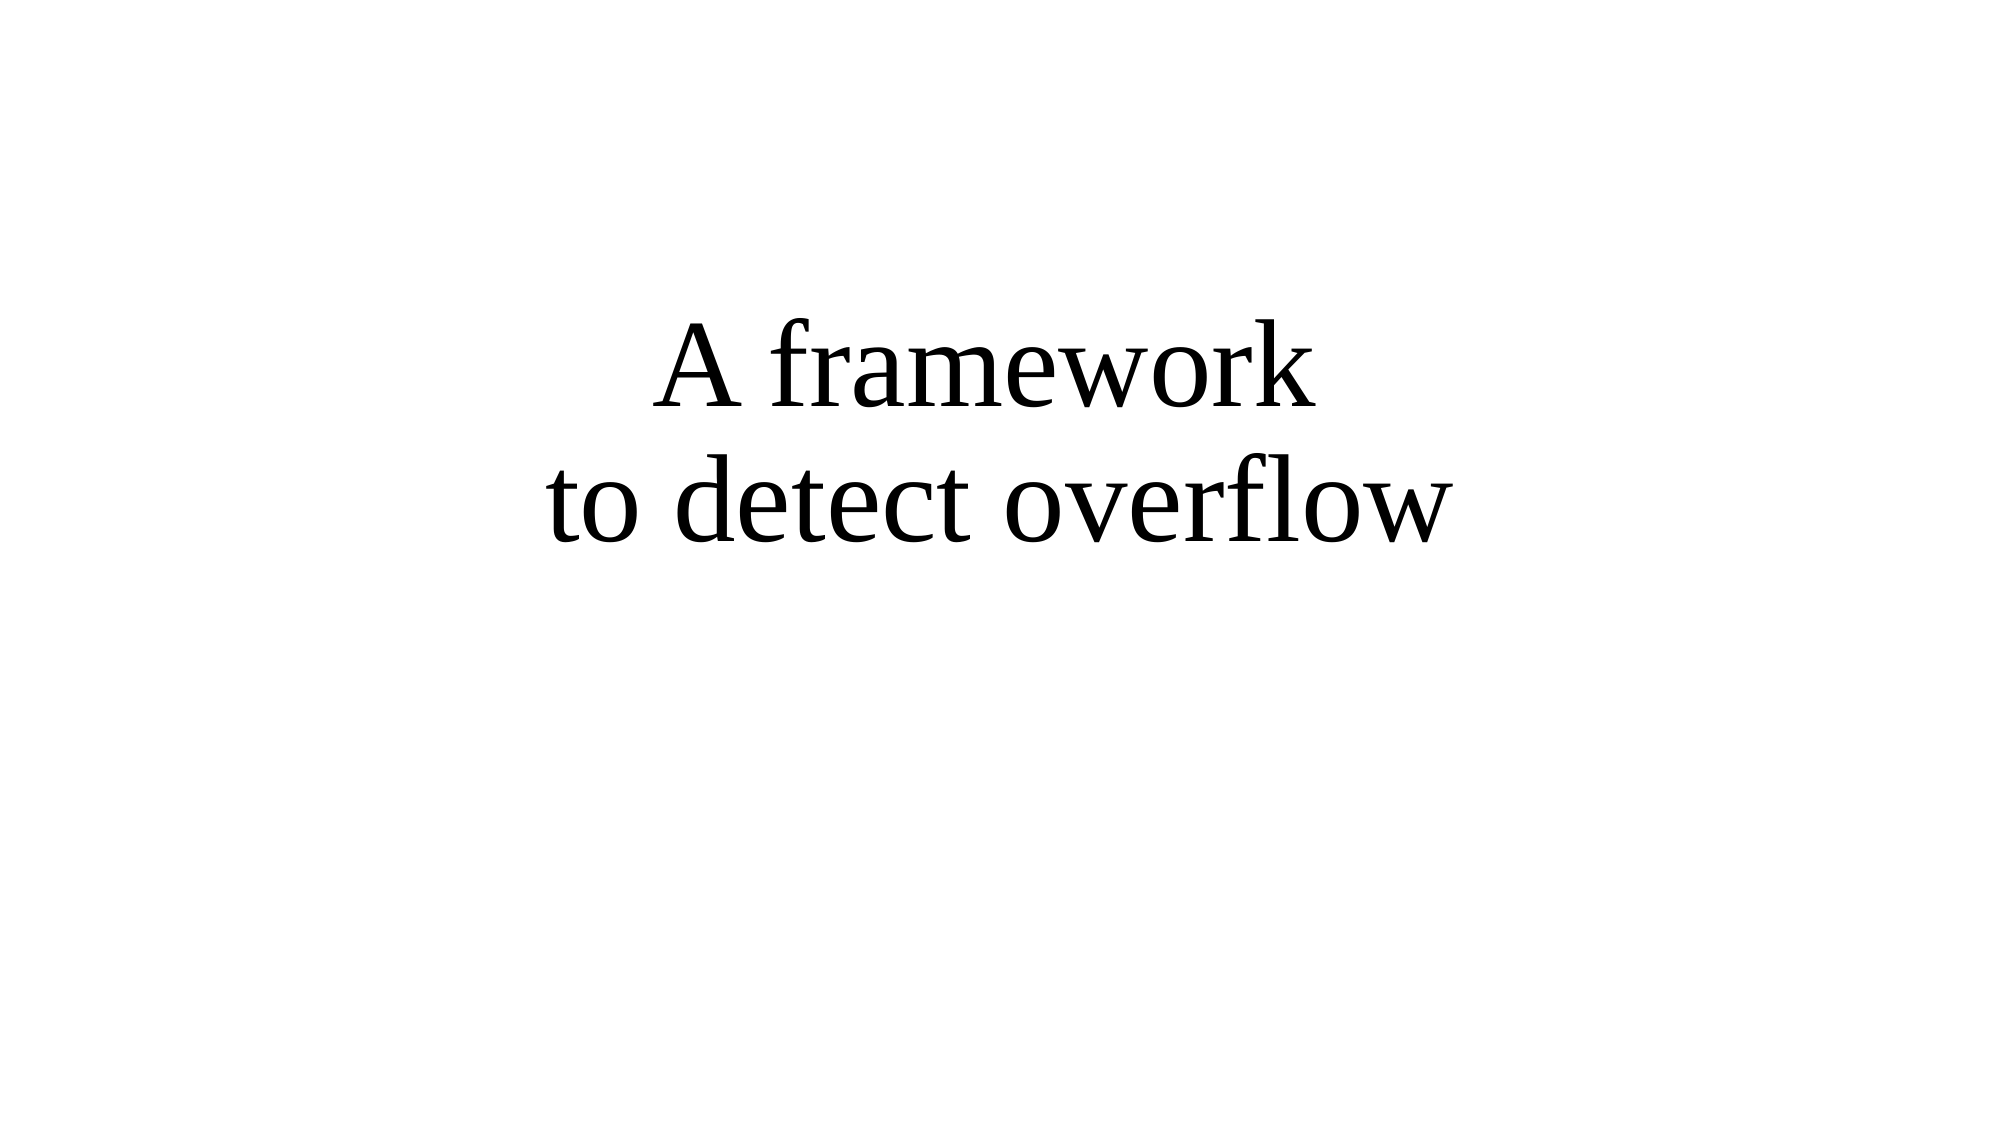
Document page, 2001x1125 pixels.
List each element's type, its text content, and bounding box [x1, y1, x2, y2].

title A framework to detect overflow [249, 184, 1750, 576]
